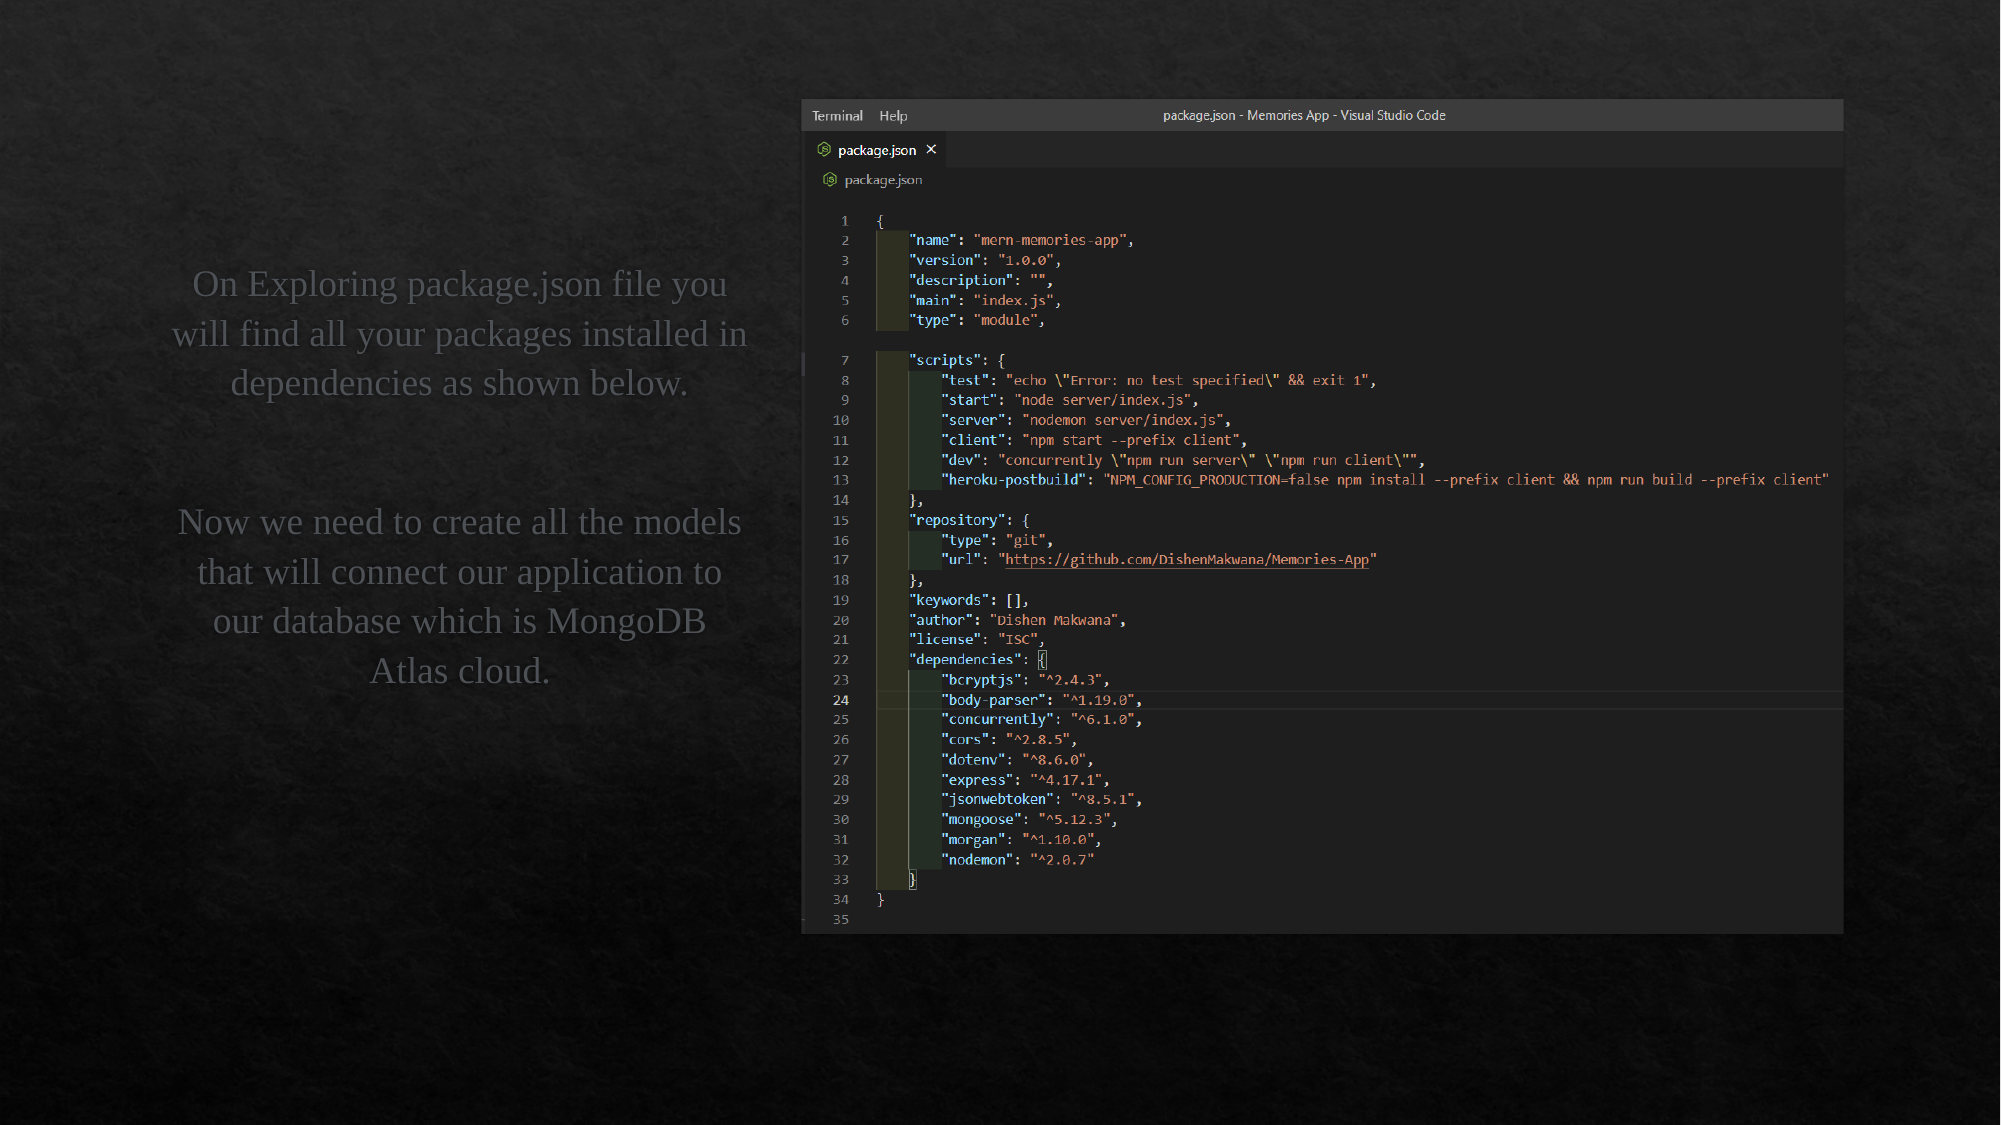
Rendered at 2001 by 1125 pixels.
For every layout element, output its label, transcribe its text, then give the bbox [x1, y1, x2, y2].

list On Exploring package.json file you will find all your packages installed in dependencies as shown below. Now we need to create all the models that will connect our application to our database which is MongoDB Atlas cloud. [156, 247, 765, 743]
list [800, 99, 1844, 934]
